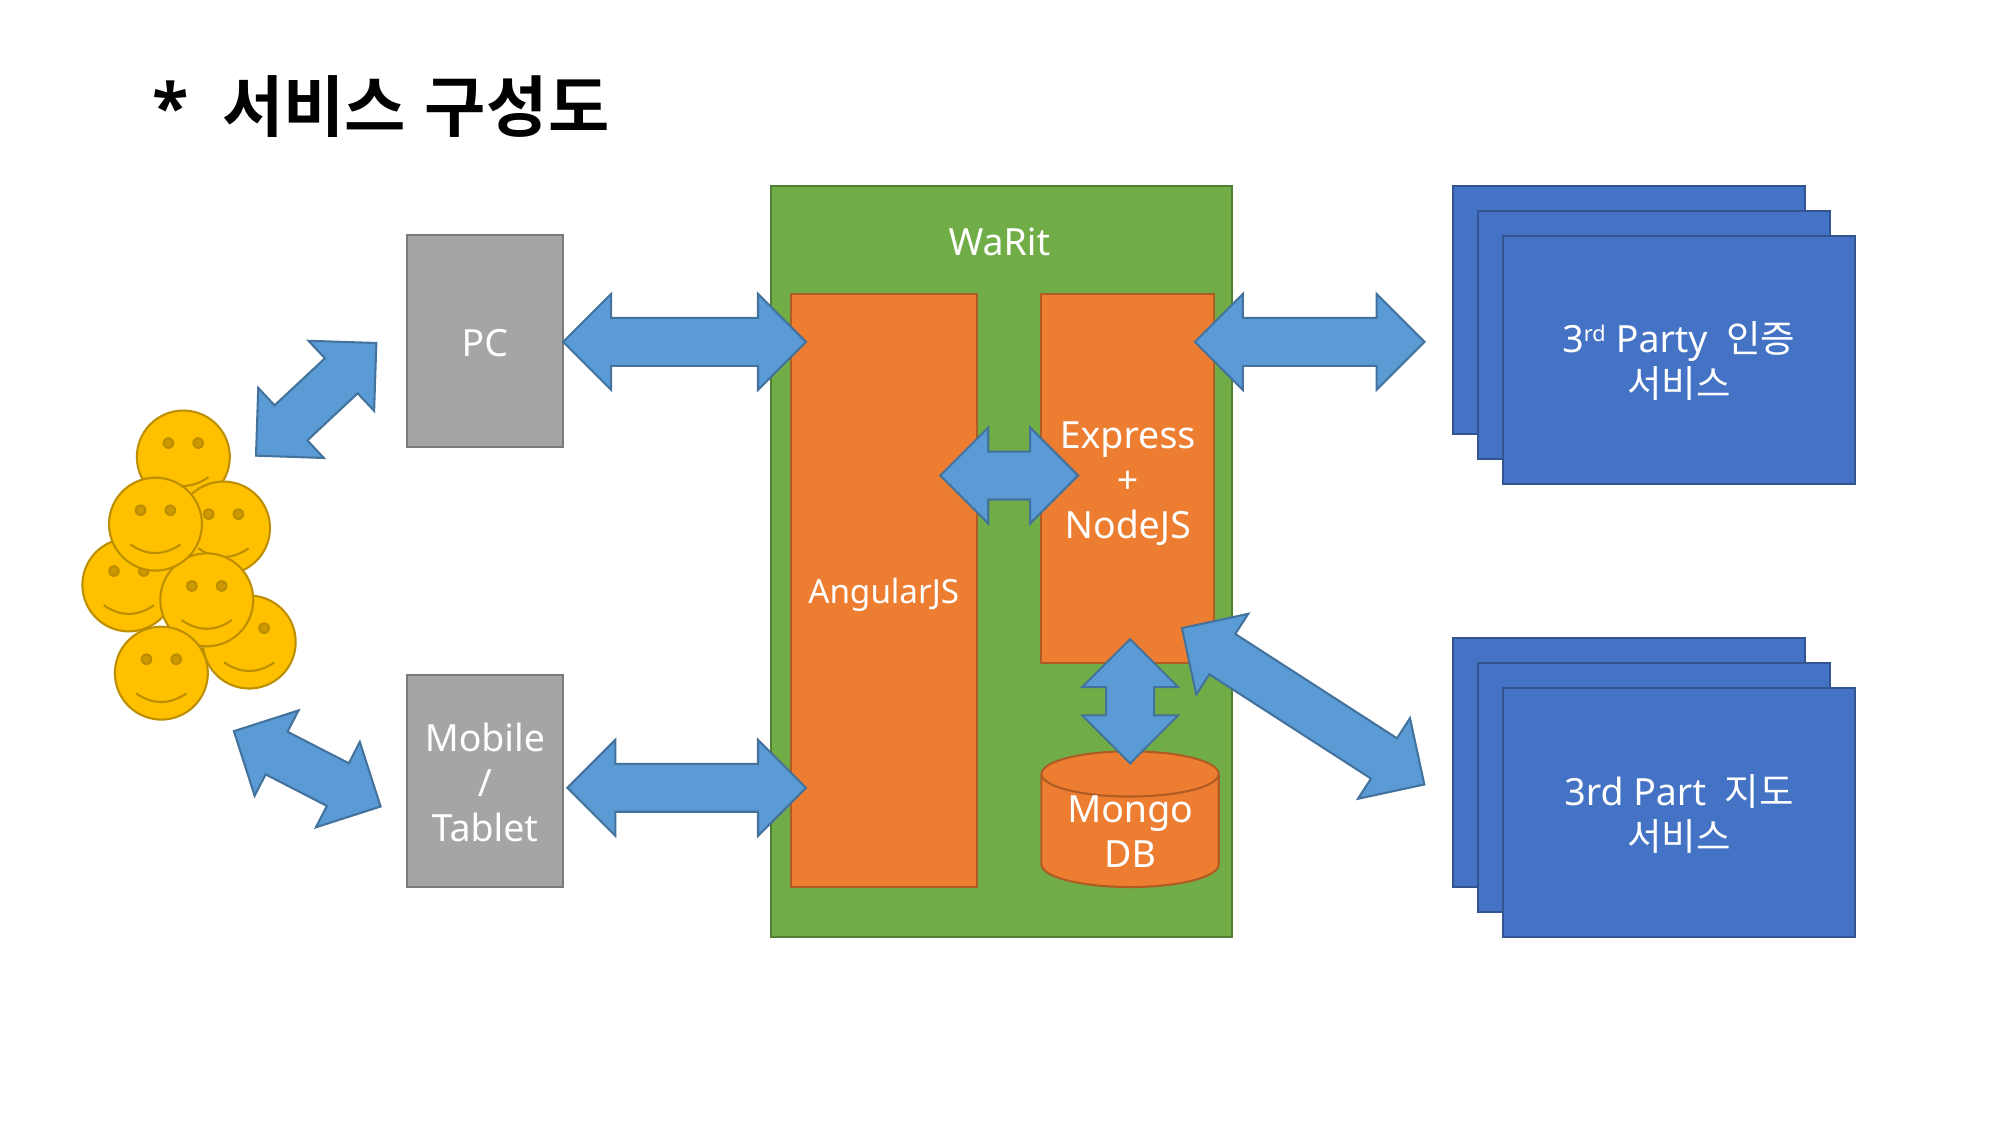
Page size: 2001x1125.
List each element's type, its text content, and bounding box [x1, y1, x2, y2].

text_box PC [406, 234, 564, 448]
text_box [256, 339, 378, 460]
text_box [1452, 638, 1856, 938]
text_box [1233, 291, 1427, 393]
text_box [296, 708, 301, 718]
text_box [565, 737, 771, 839]
text_box [1233, 612, 1426, 801]
text_box Mobile / Tablet [406, 674, 564, 888]
text_box [561, 291, 771, 393]
title * 서비스 구성도 [137, 59, 1863, 161]
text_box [1452, 185, 1856, 485]
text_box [82, 410, 296, 720]
text_box [232, 720, 382, 830]
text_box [771, 185, 1233, 938]
